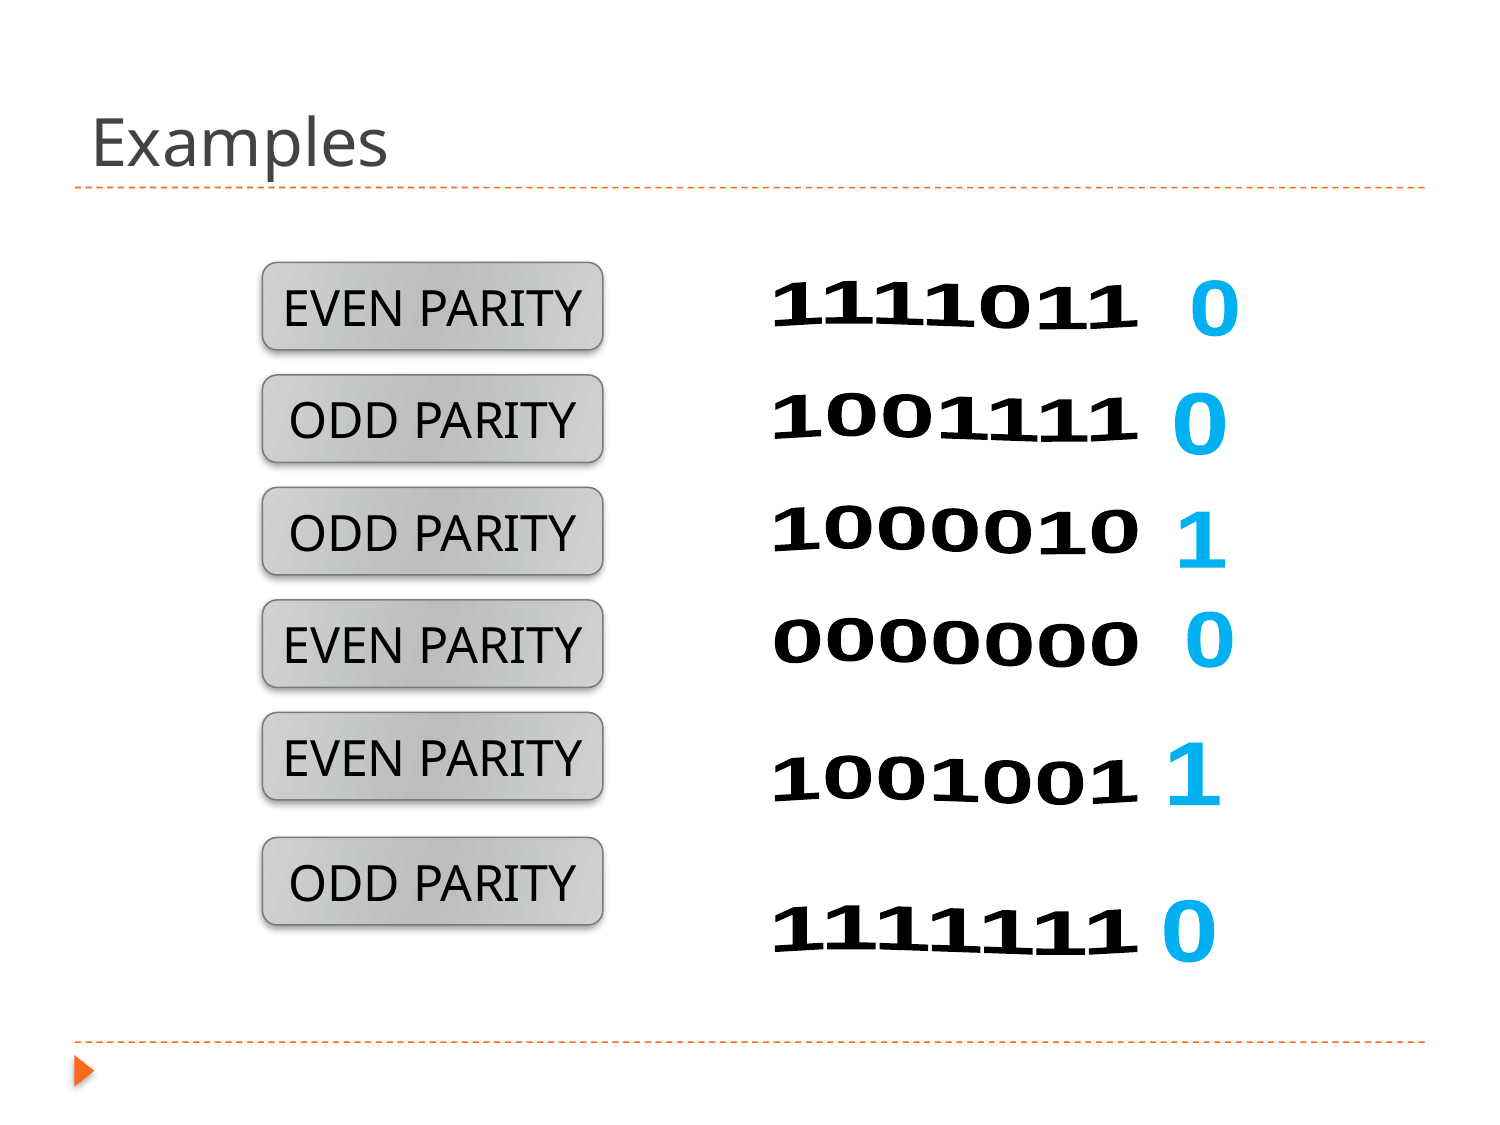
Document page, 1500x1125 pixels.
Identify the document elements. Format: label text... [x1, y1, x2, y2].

text_box ODD PARITY [261, 836, 604, 926]
text_box EVEN PARITY [261, 261, 604, 351]
title Examples [75, 24, 1425, 188]
text_box EVEN PARITY [261, 599, 604, 689]
text_box ODD PARITY [261, 374, 604, 464]
text_box EVEN PARITY [261, 711, 604, 801]
text_box ODD PARITY [261, 486, 604, 576]
